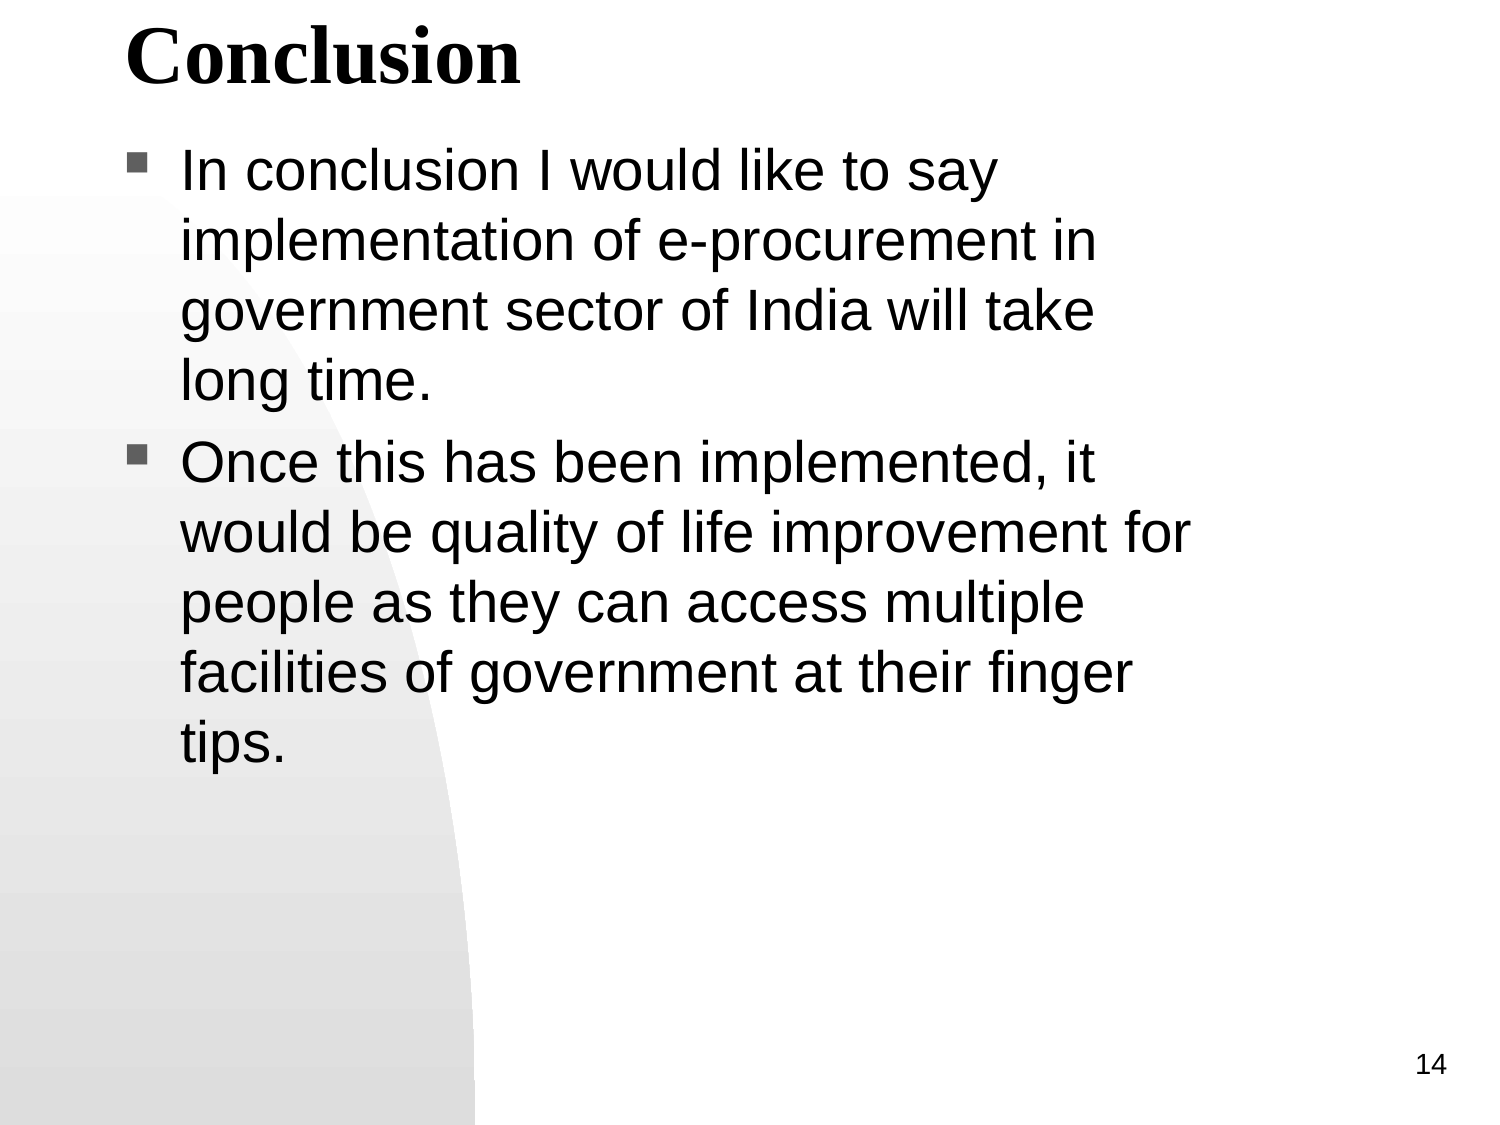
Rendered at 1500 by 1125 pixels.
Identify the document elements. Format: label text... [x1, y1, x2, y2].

list In conclusion I would like to say implementation of e-procurement in government sector of India will take long time. Once this has been implemented, it would be quality of life improvement for people as they can access multiple facilities of government at their finger tips. [109, 125, 1238, 1024]
title Conclusion [109, 0, 1445, 125]
slide_number 14 [1149, 1025, 1463, 1100]
